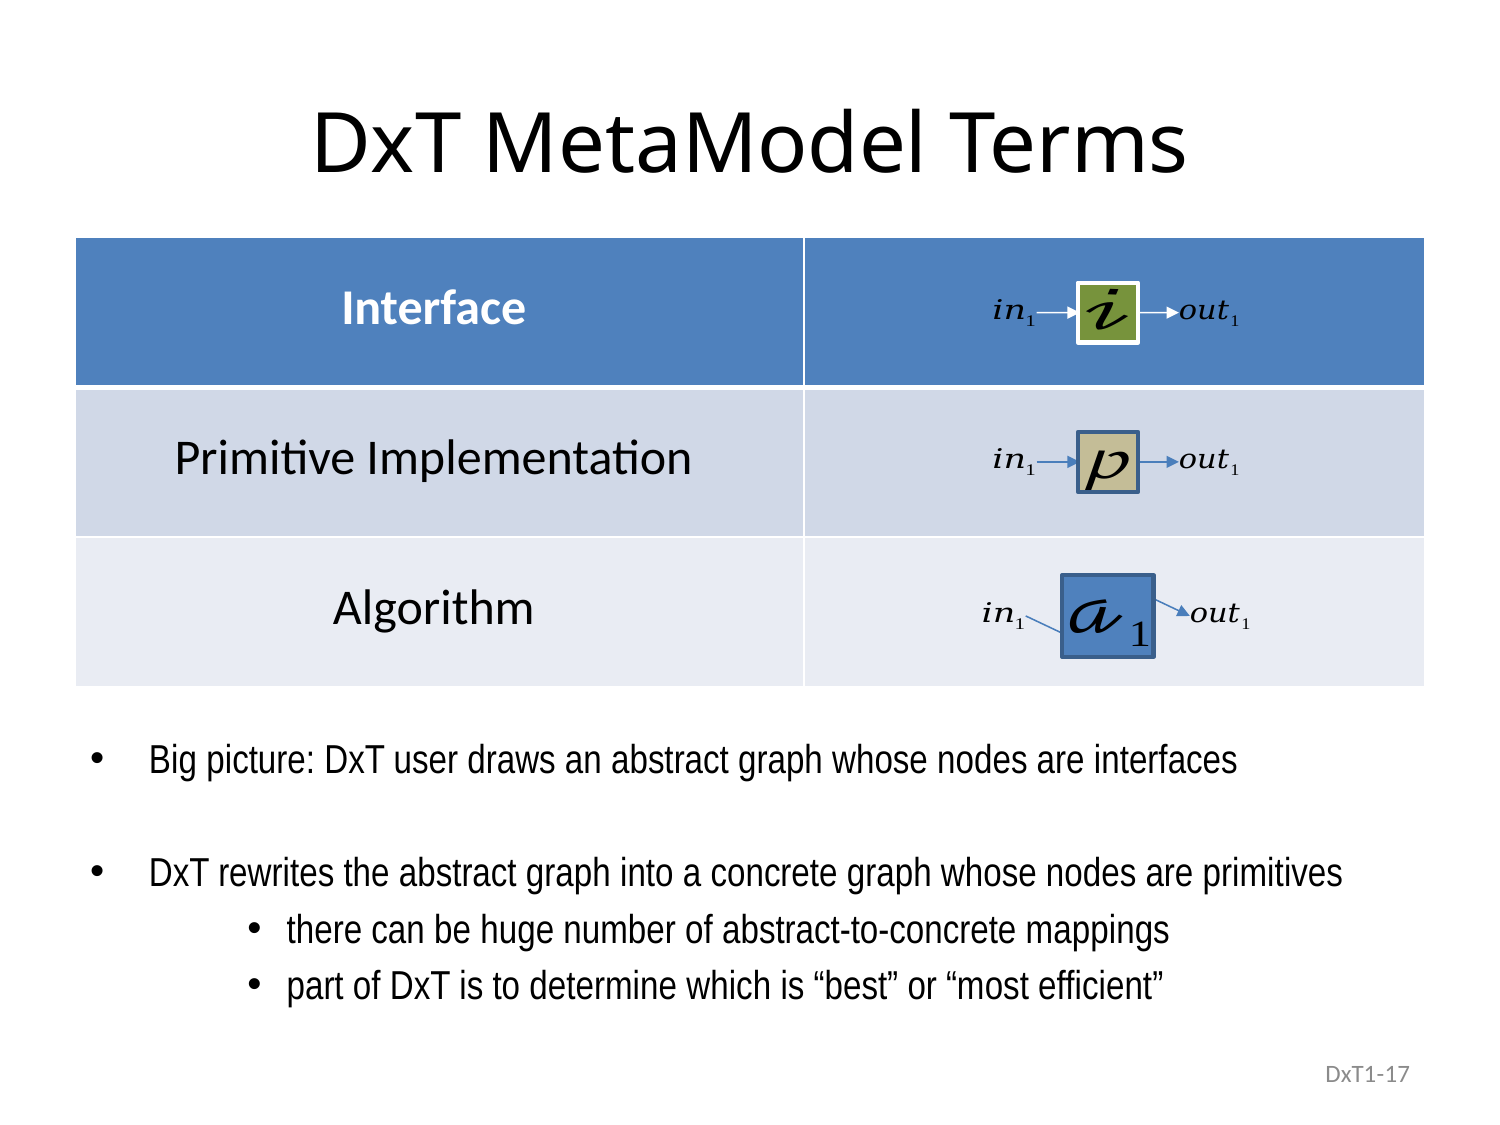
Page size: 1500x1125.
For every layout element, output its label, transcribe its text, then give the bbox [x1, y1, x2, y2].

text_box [992, 433, 1241, 490]
list Big picture: DxT user draws an abstract graph whose nodes are interfaces DxT rewrites the abstract graph into a concrete graph whose nodes are primitives there can be huge number of abstract-to-concrete mappings part of DxT is to determine which is “best” or “most efficient” [75, 725, 1425, 1017]
slide_number DxT1-17 [1074, 1042, 1425, 1103]
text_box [992, 284, 1241, 341]
title DxT MetaModel Terms [75, 45, 1425, 233]
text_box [981, 576, 1252, 656]
